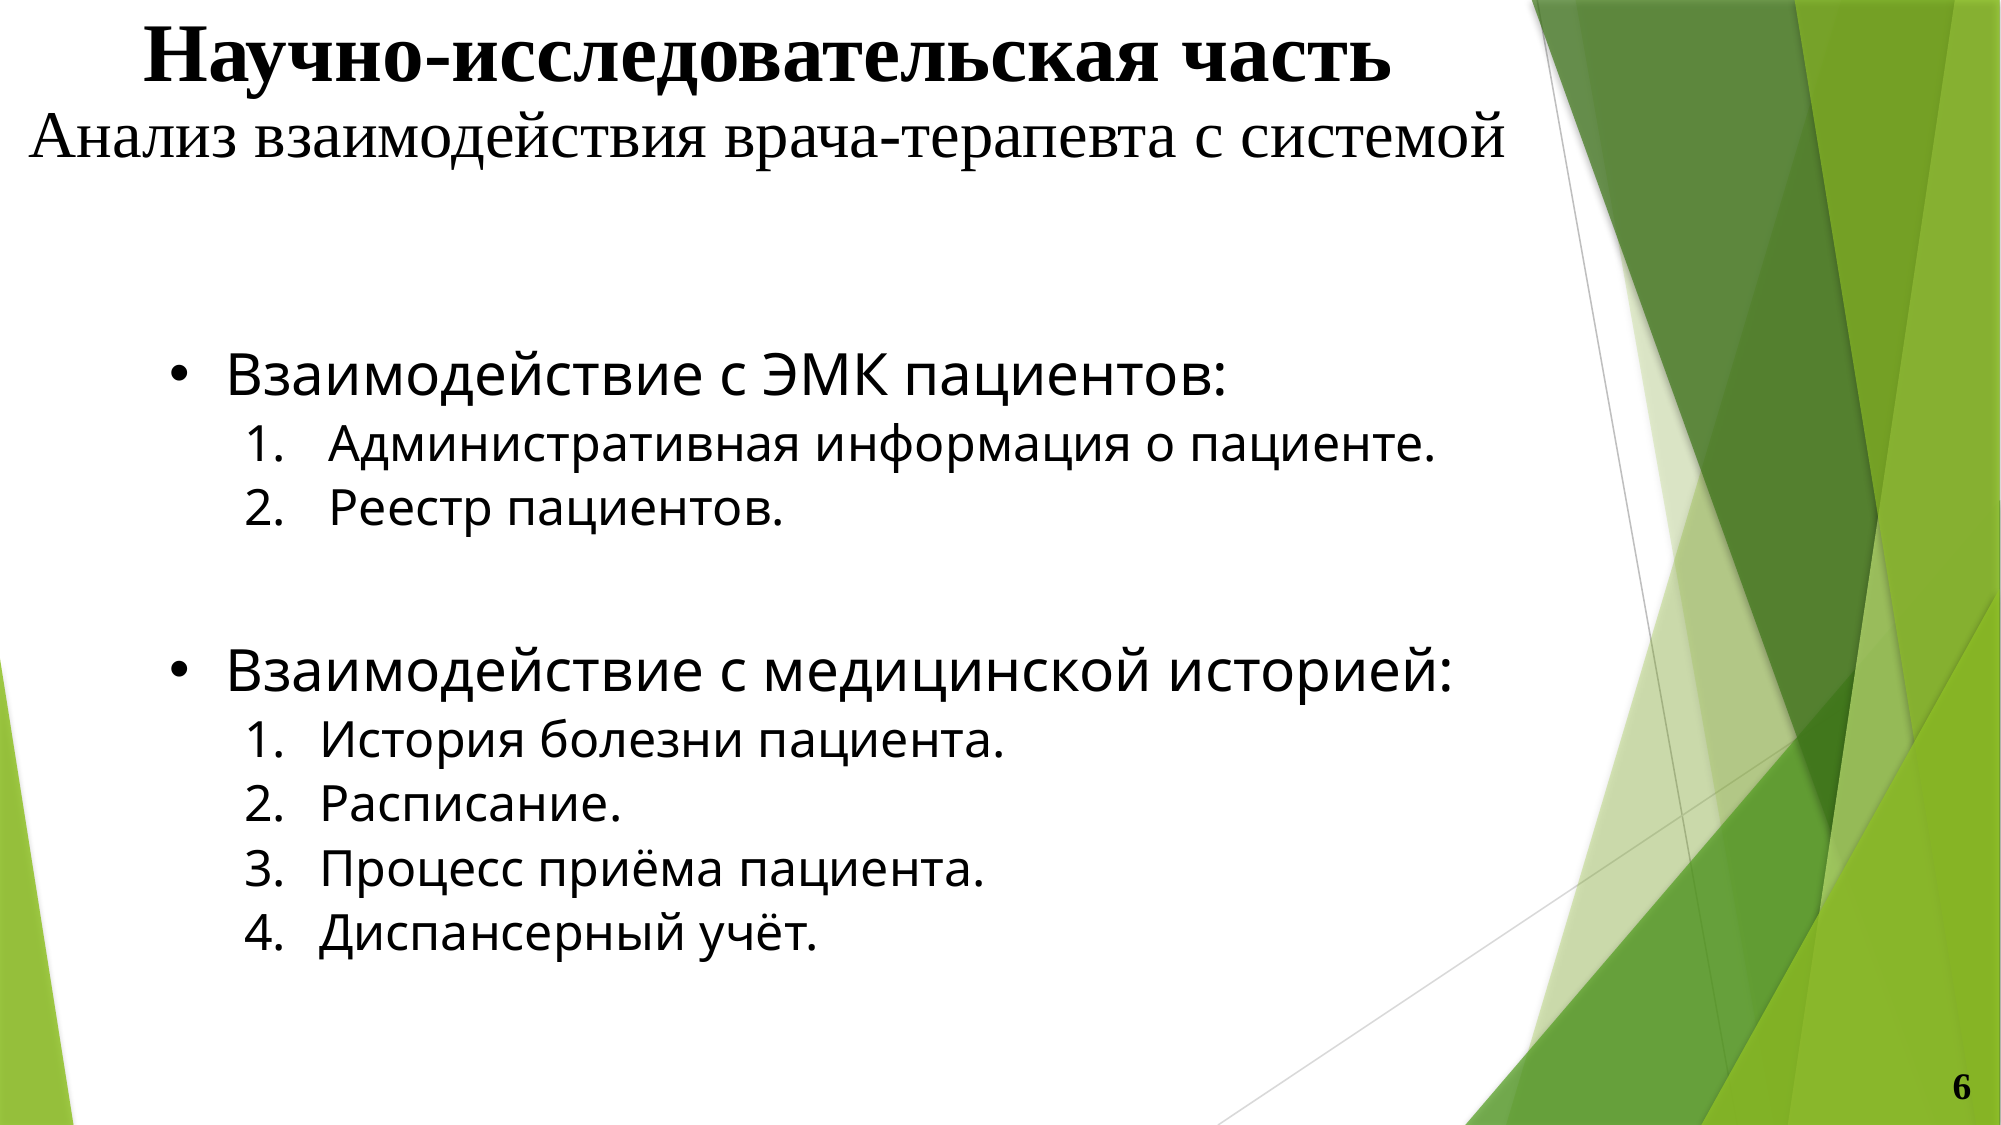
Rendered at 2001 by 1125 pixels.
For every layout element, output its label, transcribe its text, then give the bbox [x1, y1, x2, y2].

text_box Взаимодействие с ЭМК пациентов: Административная информация о пациенте. Реестр пациентов. Взаимодействие с медицинской историей: История болезни пациента. Расписание. Процесс приёма пациента. Диспансерный учёт. [154, 246, 1872, 1055]
text_box 6 [1536, 1054, 1987, 1115]
text_box Научно-исследовательская часть Анализ взаимодействия врача-терапевта с системой [0, 0, 1537, 182]
